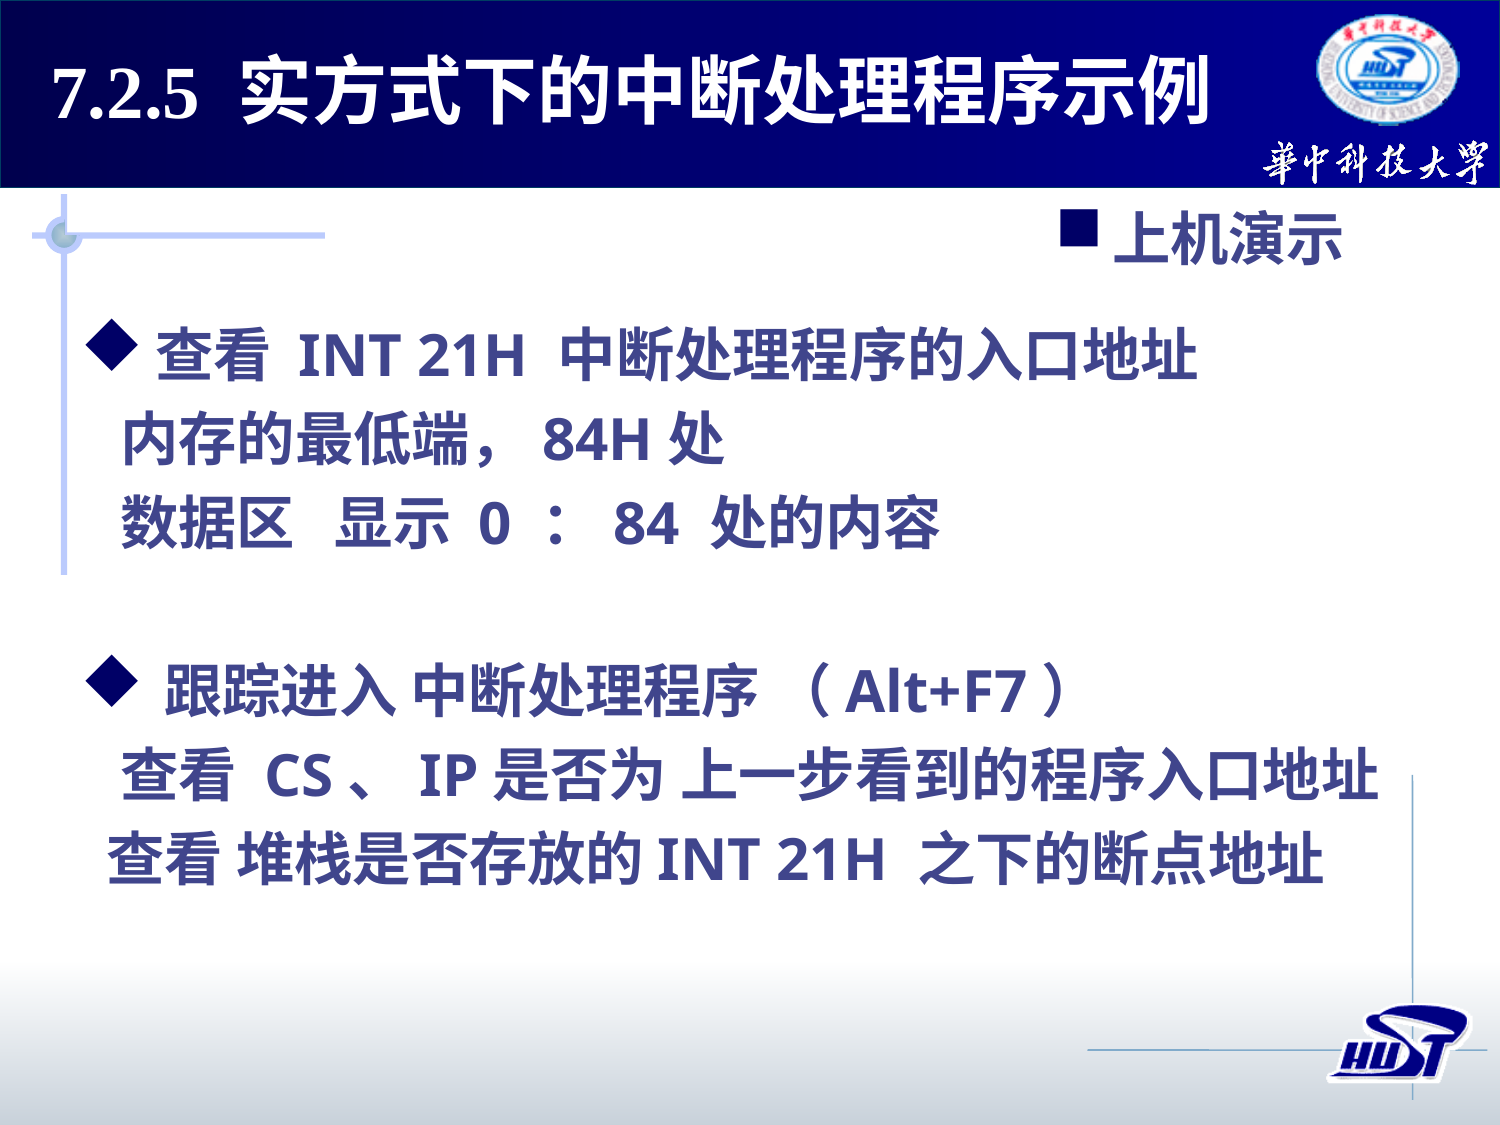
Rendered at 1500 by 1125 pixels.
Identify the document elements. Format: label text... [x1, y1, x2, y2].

text_box 查看 INT 21H 中断处理程序的入口地址 内存的最低端，84H处 数据区 显示 0 ：84 处的内容 跟踪进入 中断处理程序 （Alt+F7） 查看 CS、IP是否为 上一步看到的程序入口地址 查看 堆栈是否存放的INT 21H 之下的断点地址 [65, 296, 1395, 900]
picture [1316, 14, 1460, 126]
text_box 7.2.5 实方式下的中断处理程序示例 [35, 53, 1340, 140]
text_box 上机演示 [1041, 208, 1361, 279]
picture [1262, 140, 1488, 185]
